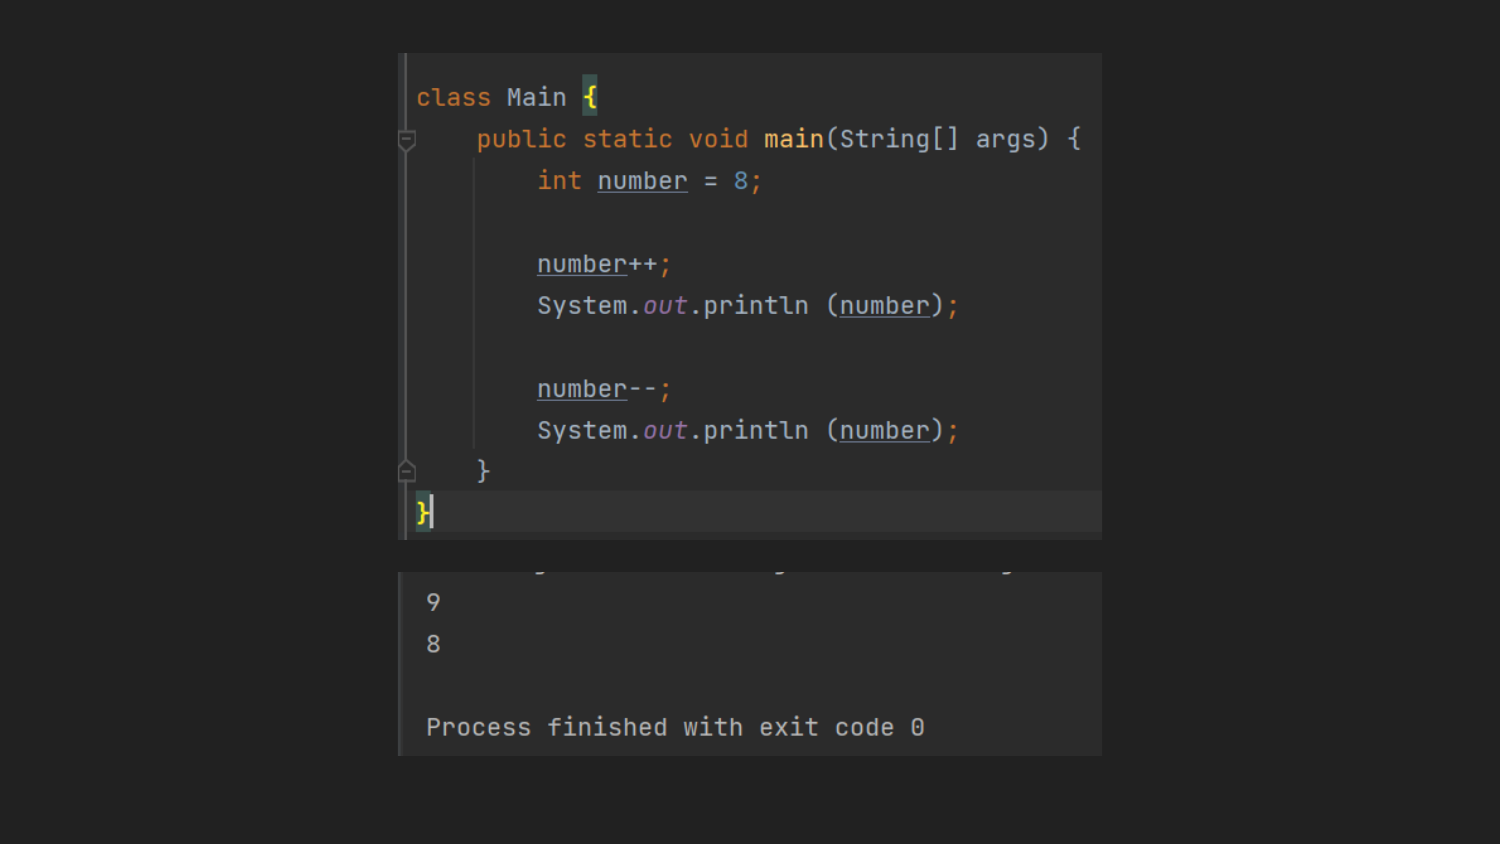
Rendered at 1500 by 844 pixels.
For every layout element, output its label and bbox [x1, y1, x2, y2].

picture [397, 52, 1103, 541]
picture [397, 571, 1103, 757]
